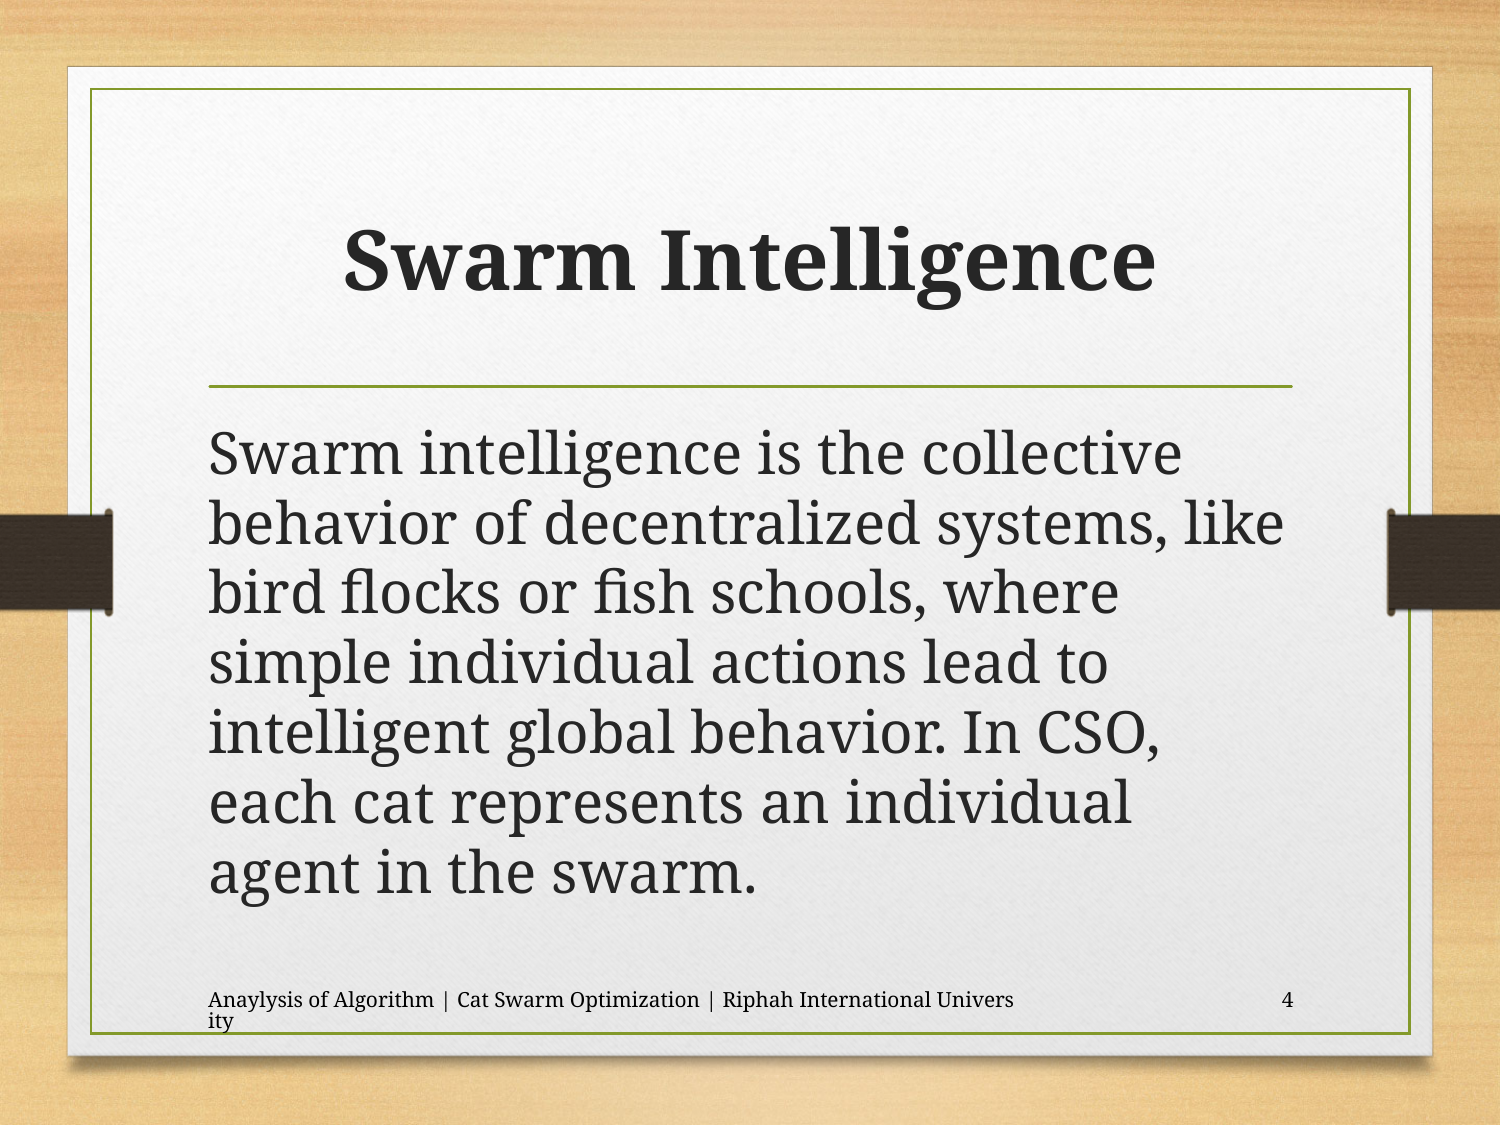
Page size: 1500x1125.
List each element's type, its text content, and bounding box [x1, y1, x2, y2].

list Swarm intelligence is the collective behavior of decentralized systems, like bird flocks or fish schools, where simple individual actions lead to intelligent global behavior. In CSO, each cat represents an individual agent in the swarm. [193, 408, 1309, 974]
picture [0, 0, 1500, 1125]
footer Anaylysis of Algorithm | Cat Swarm Optimization | Riphah International University [193, 977, 1031, 1024]
slide_number 4 [1243, 977, 1309, 1024]
title Swarm Intelligence [193, 150, 1309, 365]
